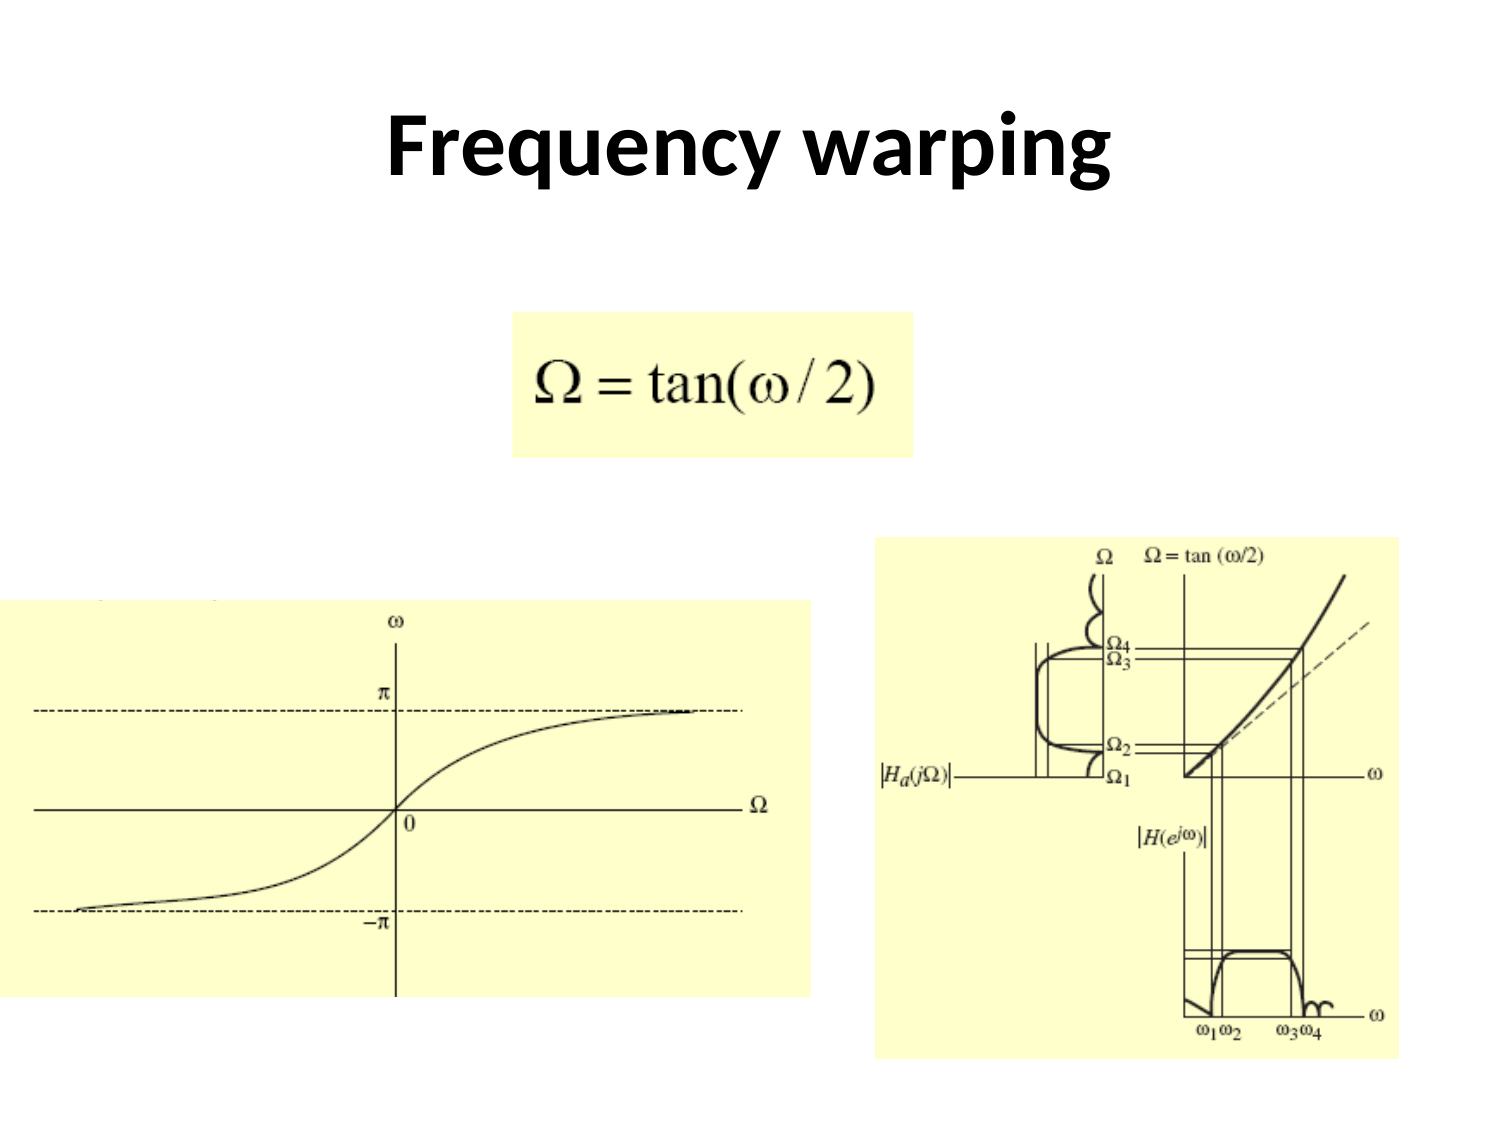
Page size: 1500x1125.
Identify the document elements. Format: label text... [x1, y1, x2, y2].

picture [0, 599, 812, 997]
picture [874, 537, 1400, 1059]
title Frequency warping [75, 45, 1425, 233]
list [512, 312, 914, 459]
